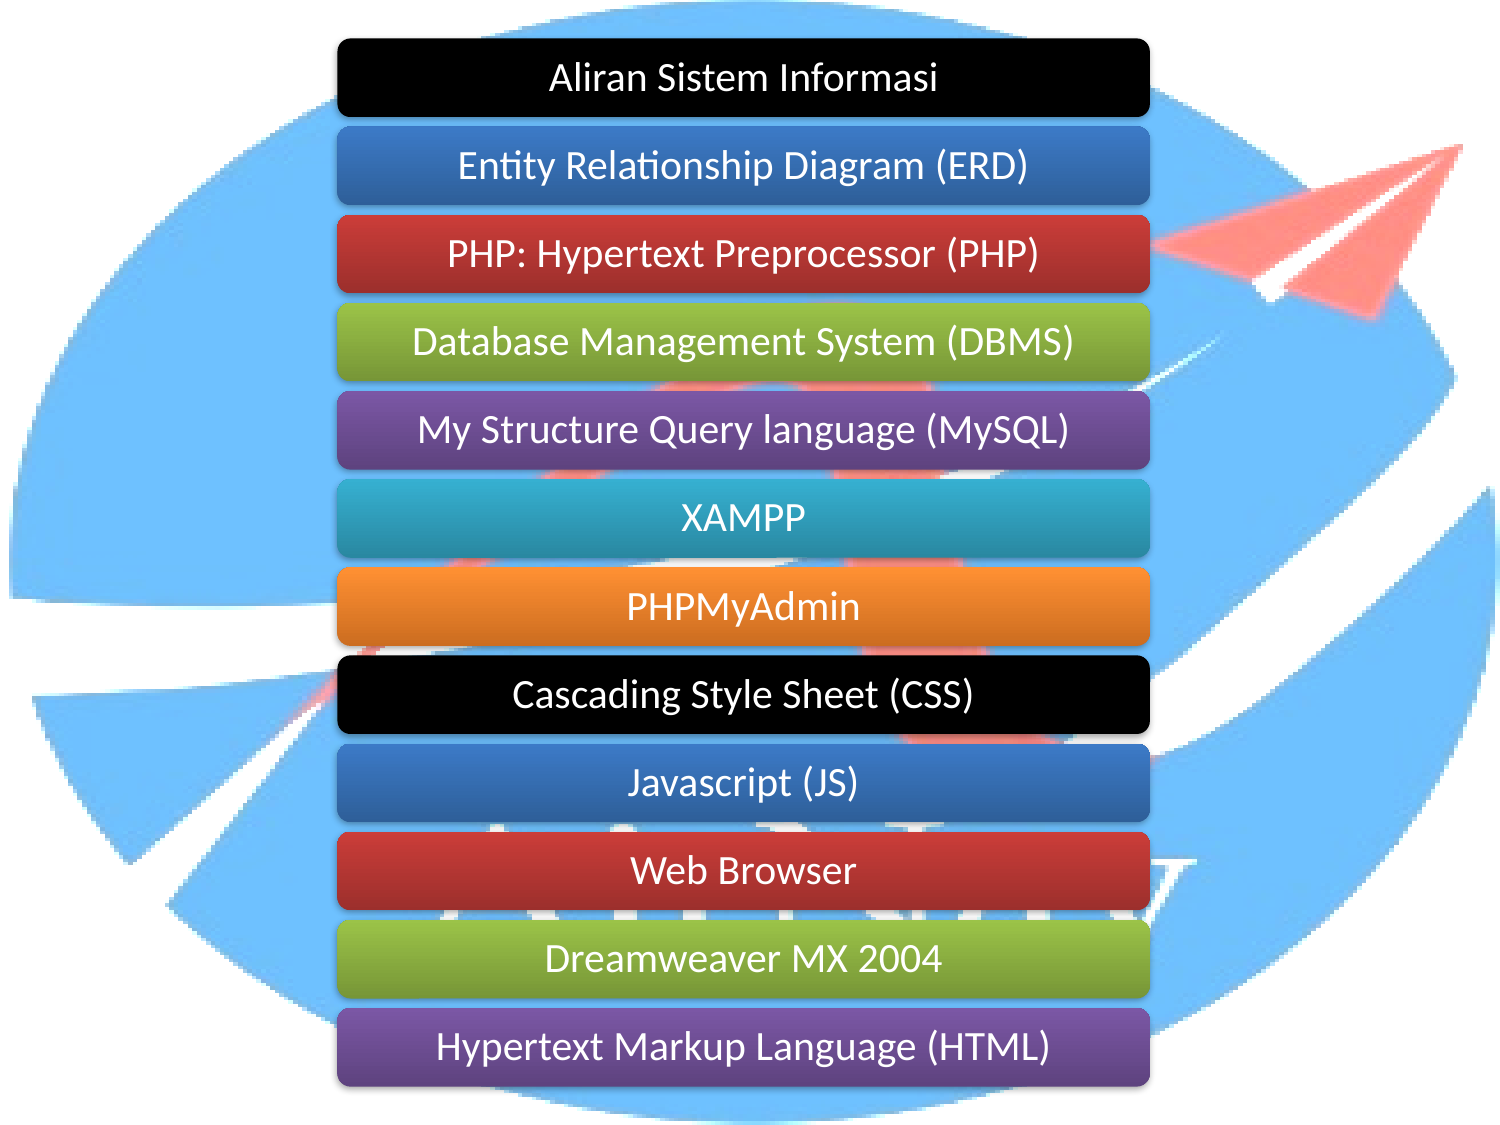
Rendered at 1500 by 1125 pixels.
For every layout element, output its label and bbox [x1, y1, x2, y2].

text_box [12, 24, 1476, 1101]
picture [0, 0, 1500, 1125]
